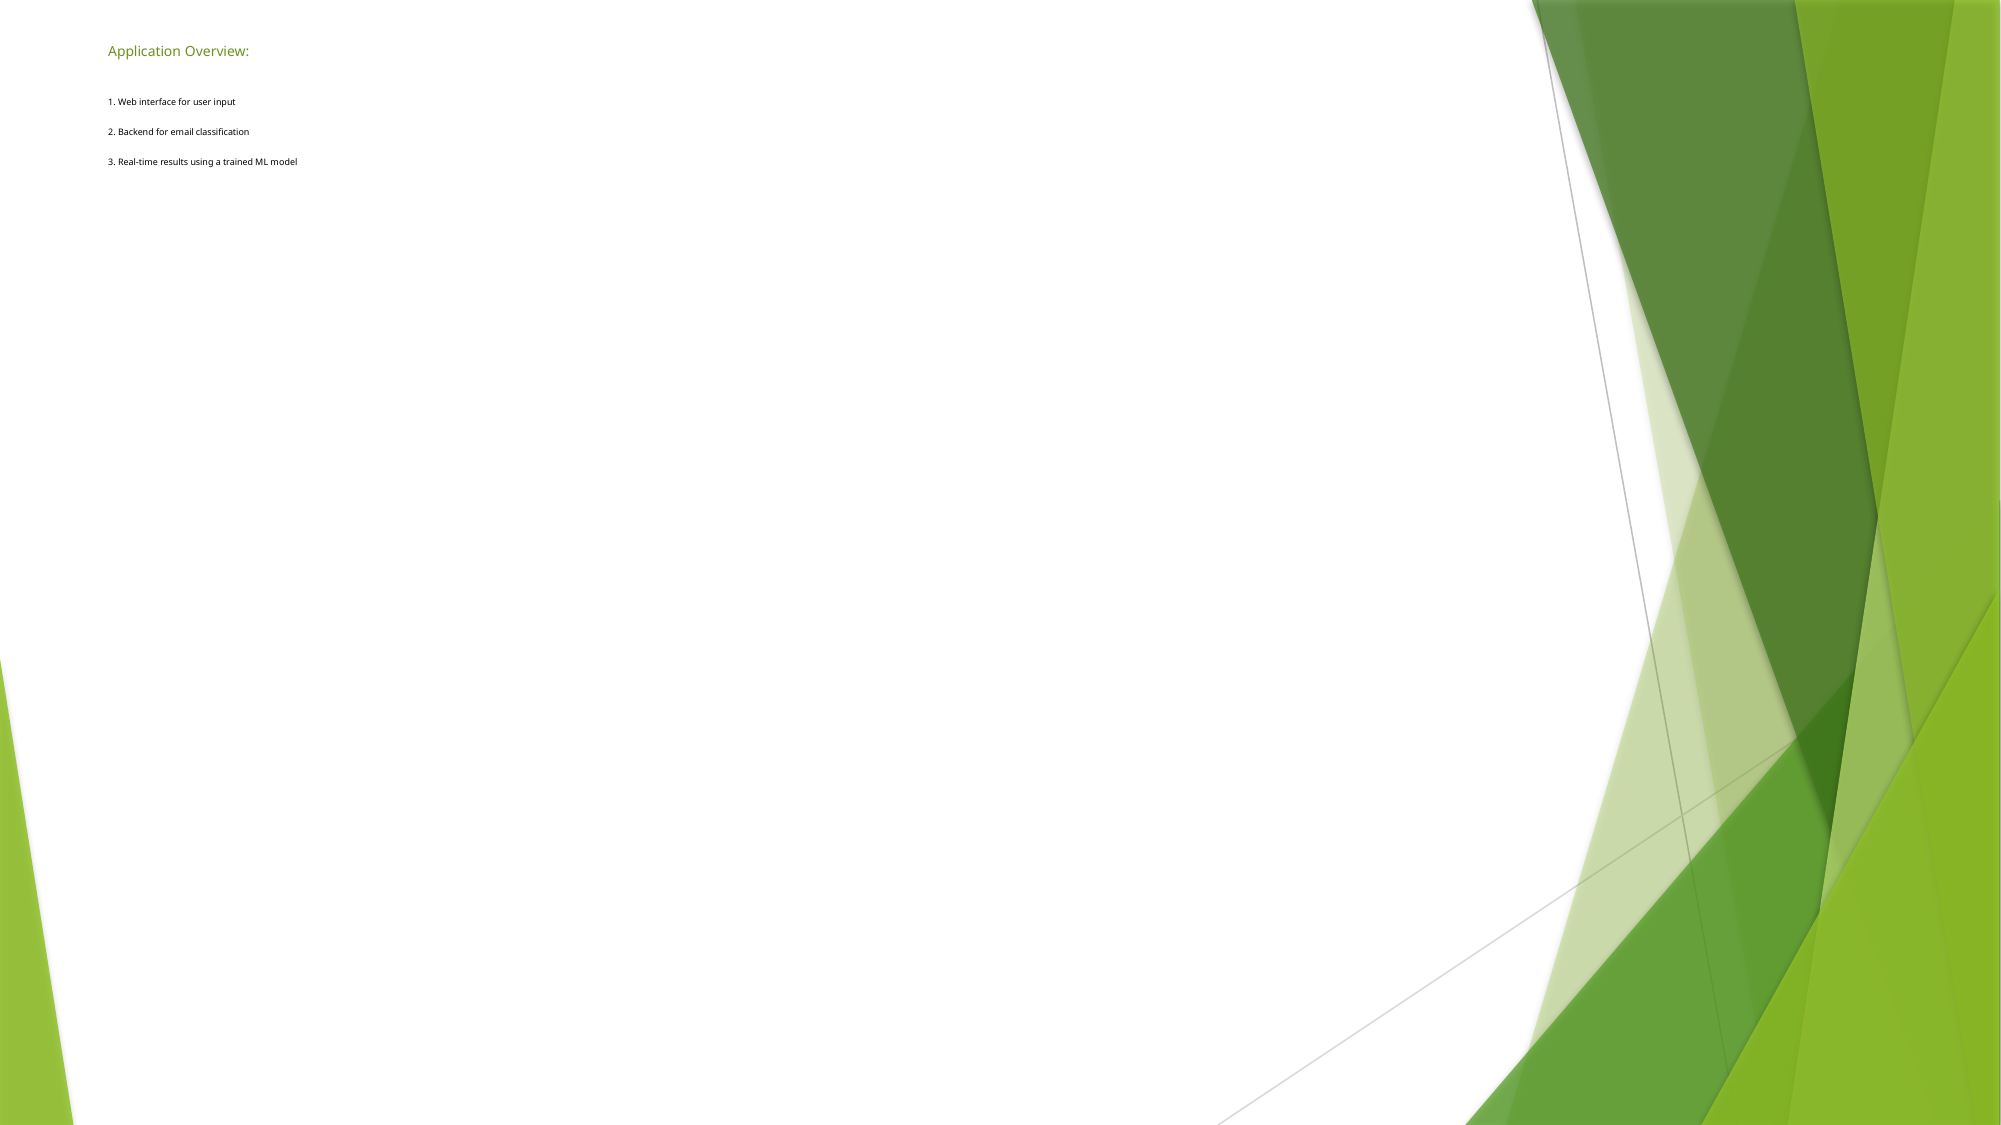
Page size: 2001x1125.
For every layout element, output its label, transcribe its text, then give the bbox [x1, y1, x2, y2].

list Application Overview: 1. Web interface for user input 2. Backend for email classification 3. Real-time results using a trained ML model [93, 34, 1504, 176]
